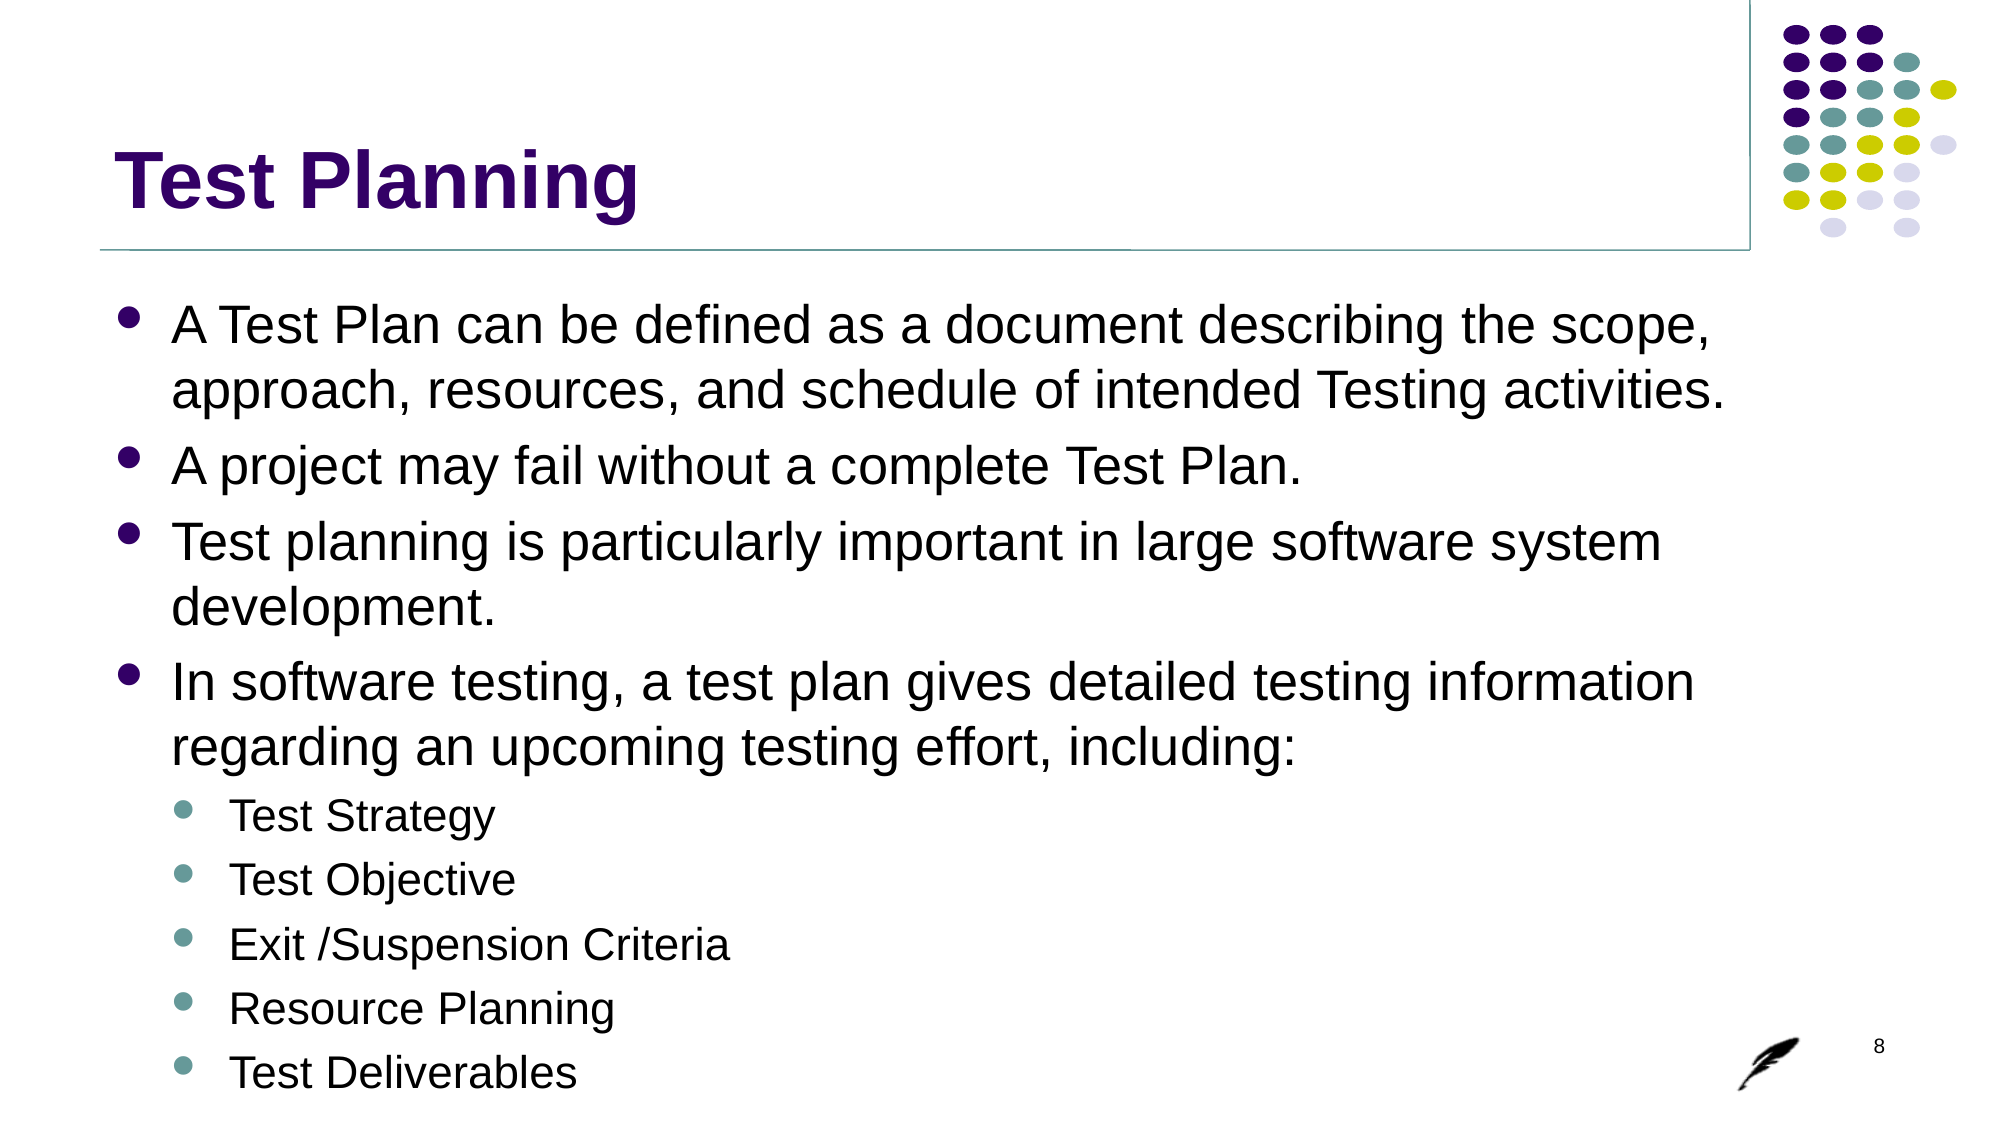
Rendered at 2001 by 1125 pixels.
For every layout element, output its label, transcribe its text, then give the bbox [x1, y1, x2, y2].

slide_number 8 [1433, 1025, 1900, 1100]
list A Test Plan can be defined as a document describing the scope, approach, resources, and schedule of intended Testing activities. A project may fail without a complete Test Plan. Test planning is particularly important in large software system development. In software testing, a test plan gives detailed testing information regarding an upcoming testing effort, including: Test Strategy Test Objective Exit /Suspension Criteria Resource Planning Test Deliverables [99, 282, 1900, 1006]
title Test Planning [99, 20, 1750, 233]
